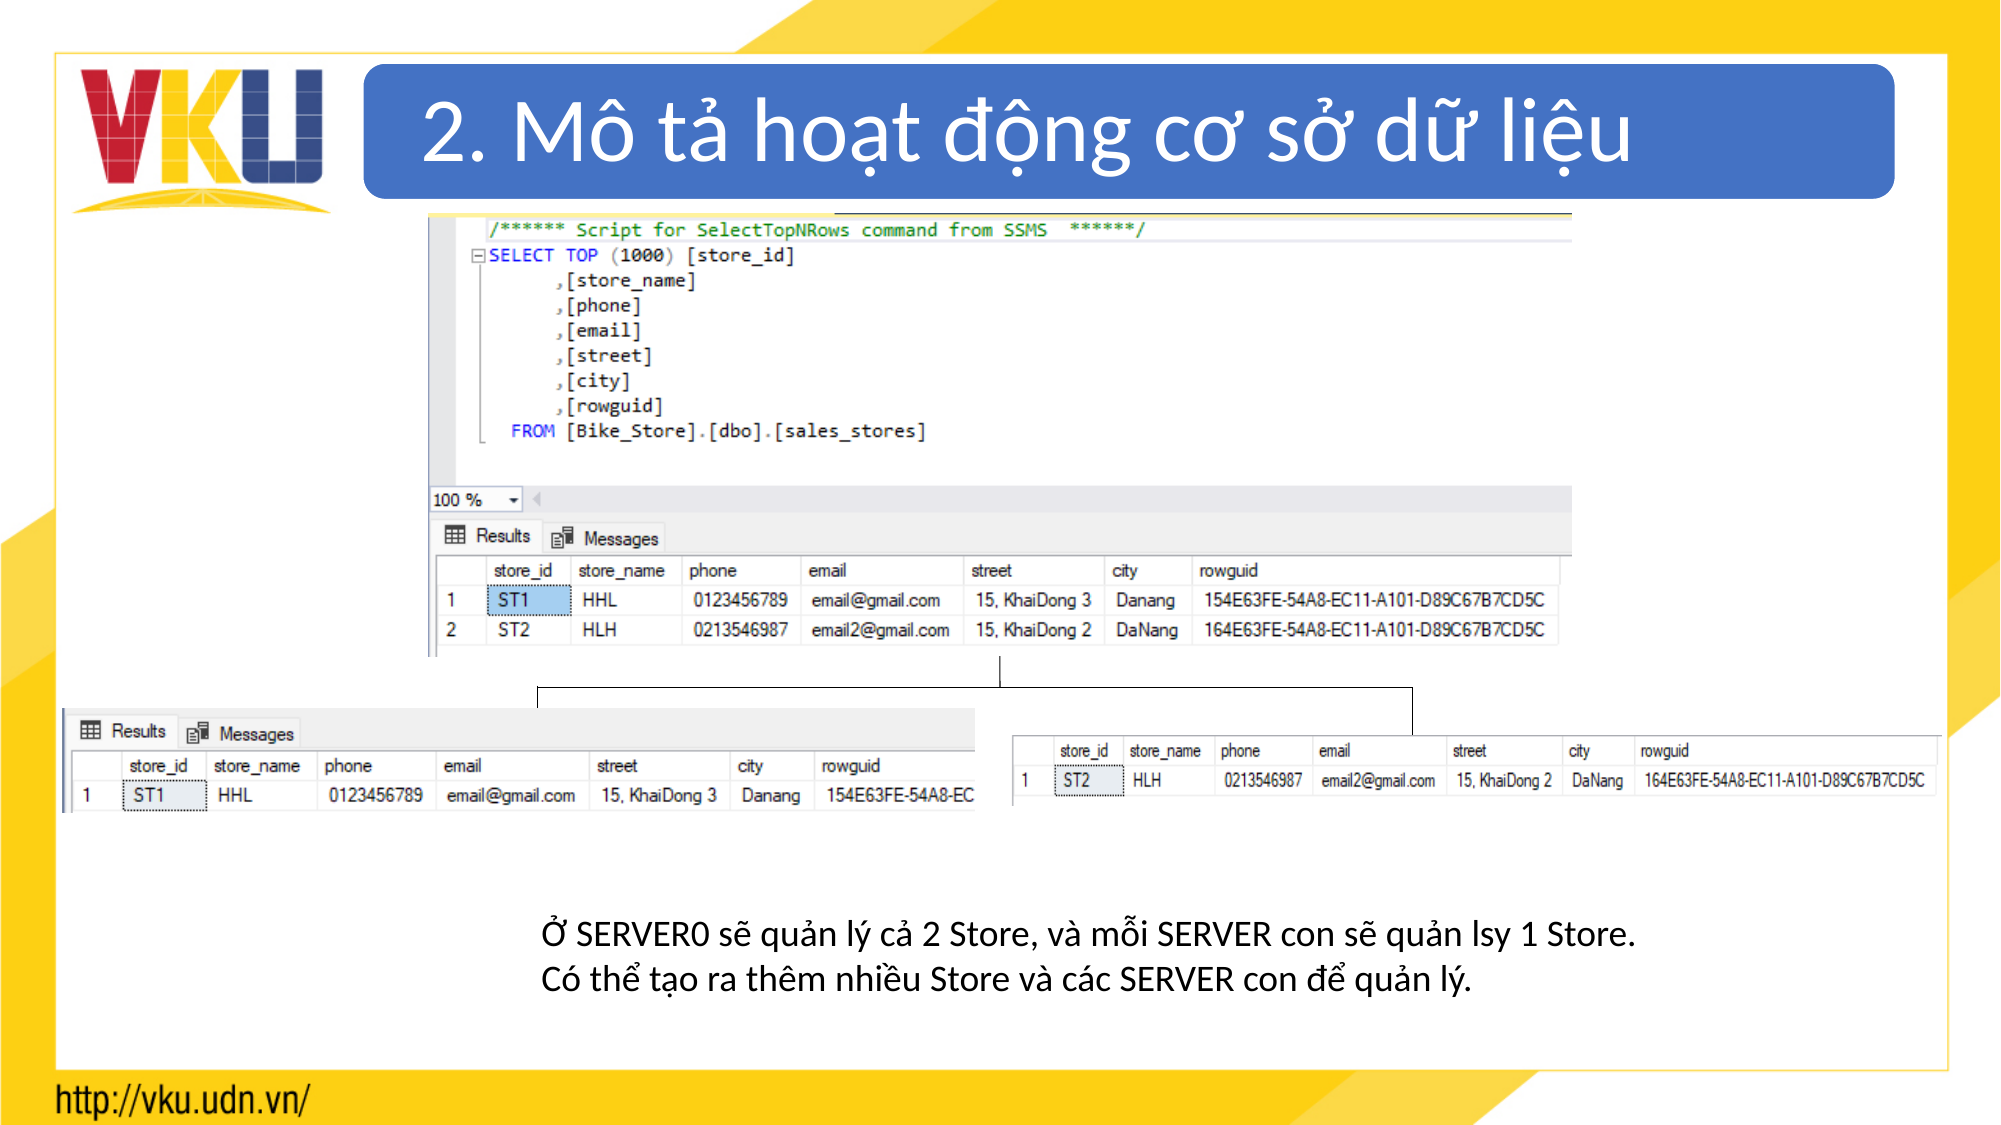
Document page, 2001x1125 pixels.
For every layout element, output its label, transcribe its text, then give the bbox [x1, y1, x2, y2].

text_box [362, 62, 1896, 200]
text_box Ở SERVER0 sẽ quản lý cả 2 Store, và mỗi SERVER con sẽ quản lsy 1 Store. Có thể tạo ra thêm nhiều Store và các SERVER con để quản lý. [526, 901, 1654, 1006]
picture [0, 0, 2001, 1125]
